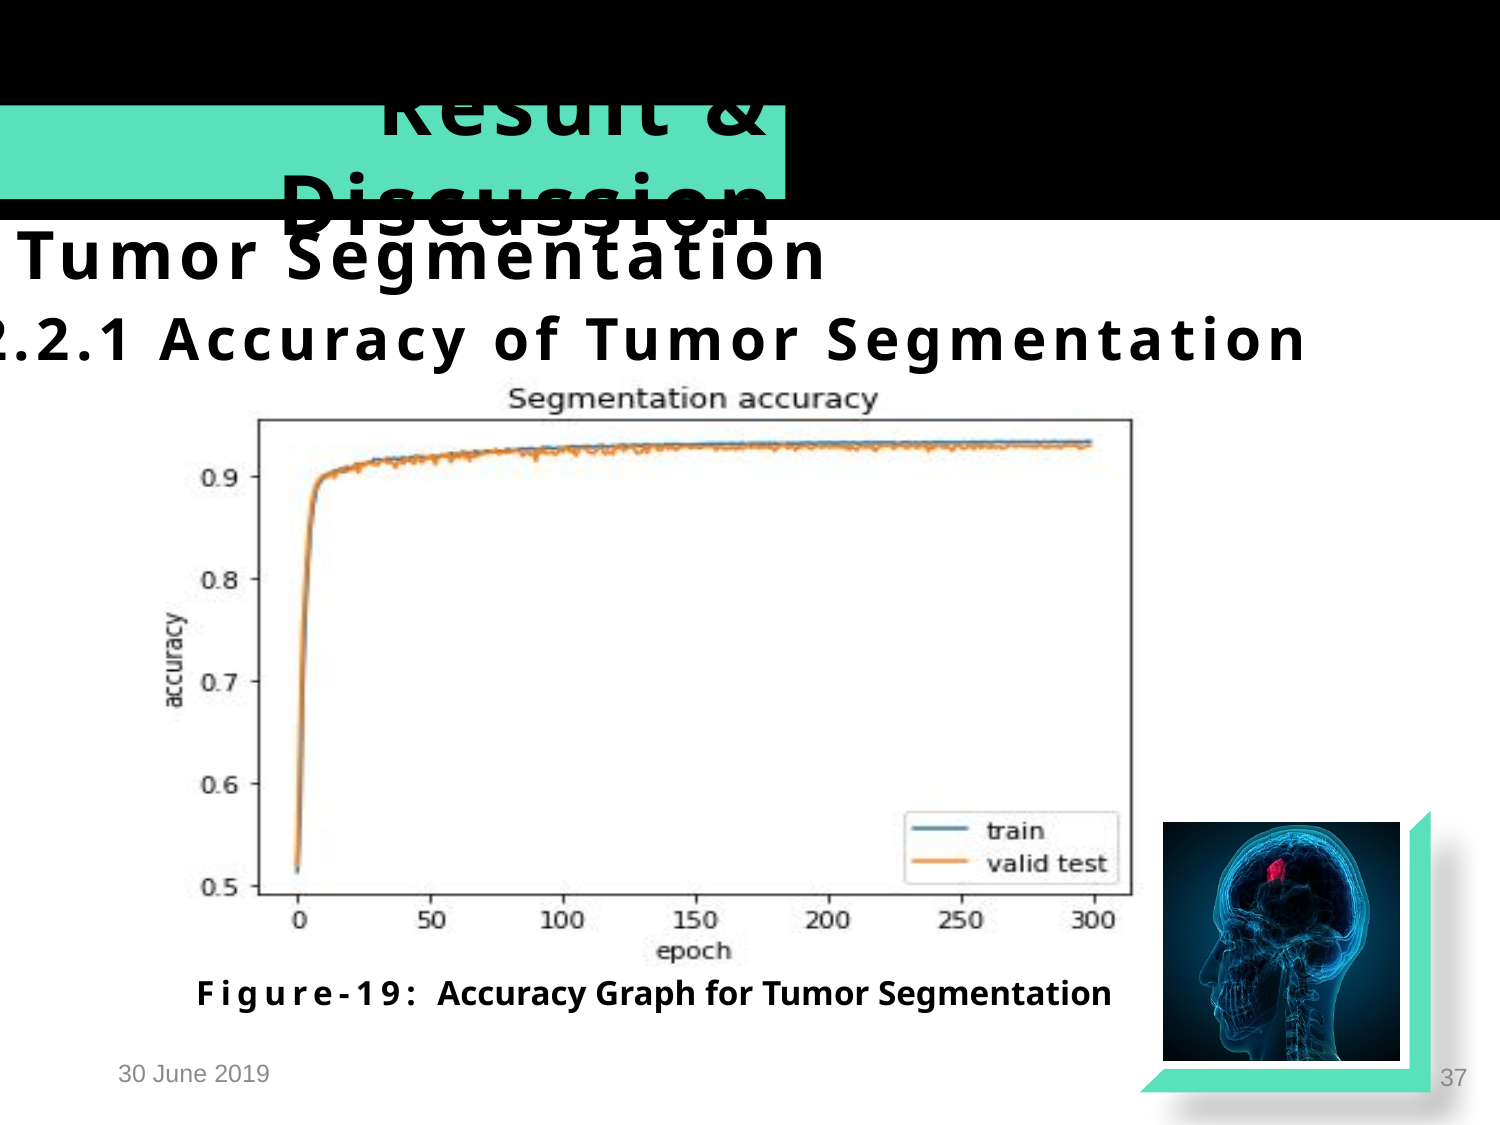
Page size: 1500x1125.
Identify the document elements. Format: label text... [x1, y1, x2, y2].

slide_number 37 [1145, 1061, 1483, 1107]
text_box [1137, 1085, 1145, 1094]
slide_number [103, 1061, 441, 1103]
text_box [0, 0, 1500, 1061]
